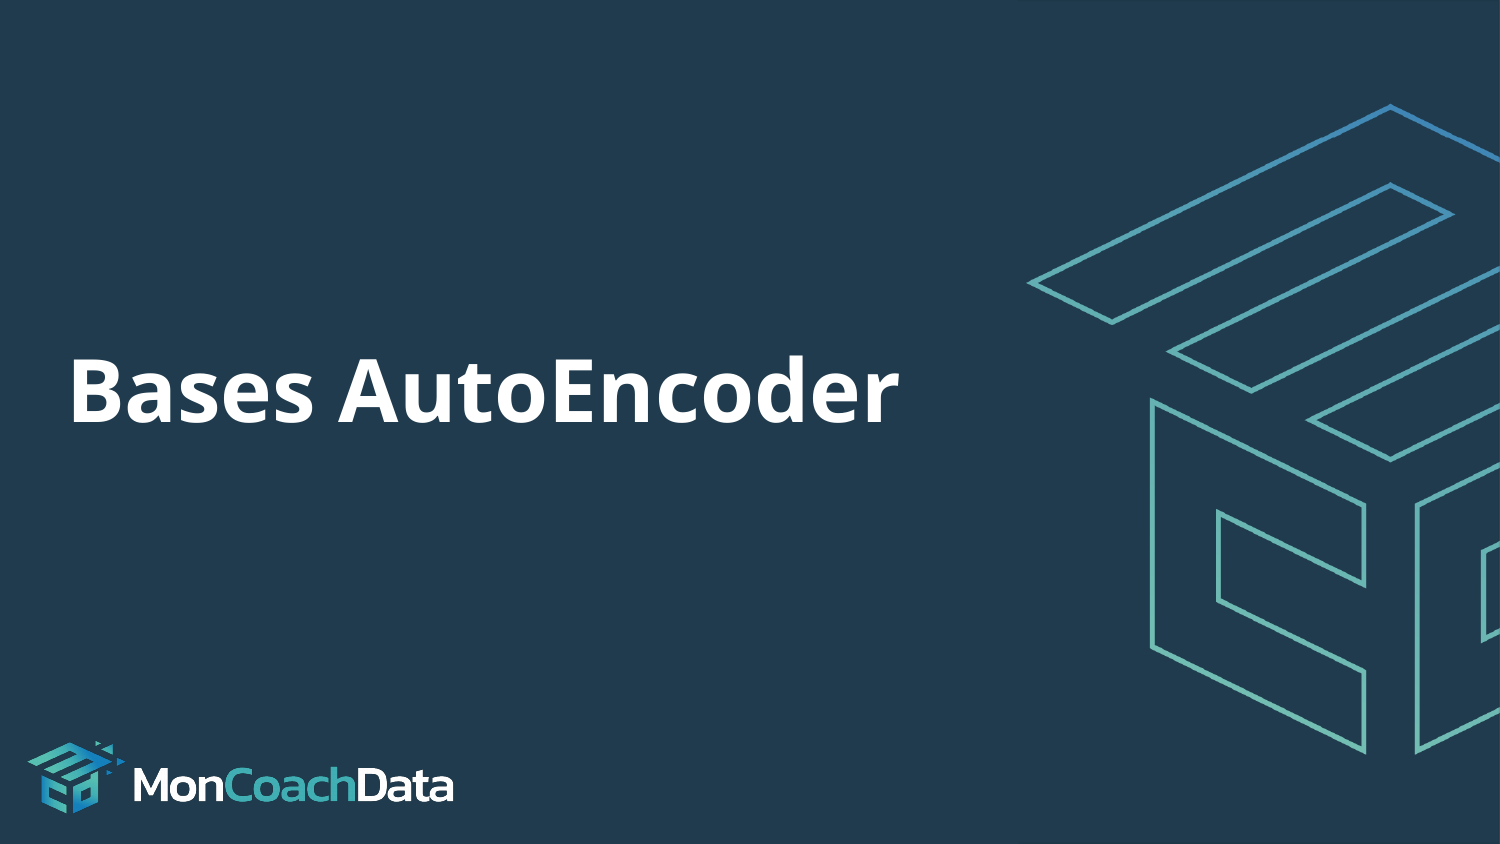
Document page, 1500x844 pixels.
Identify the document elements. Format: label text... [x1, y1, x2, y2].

picture [0, 0, 1500, 844]
title Bases AutoEncoder [51, 126, 1019, 463]
